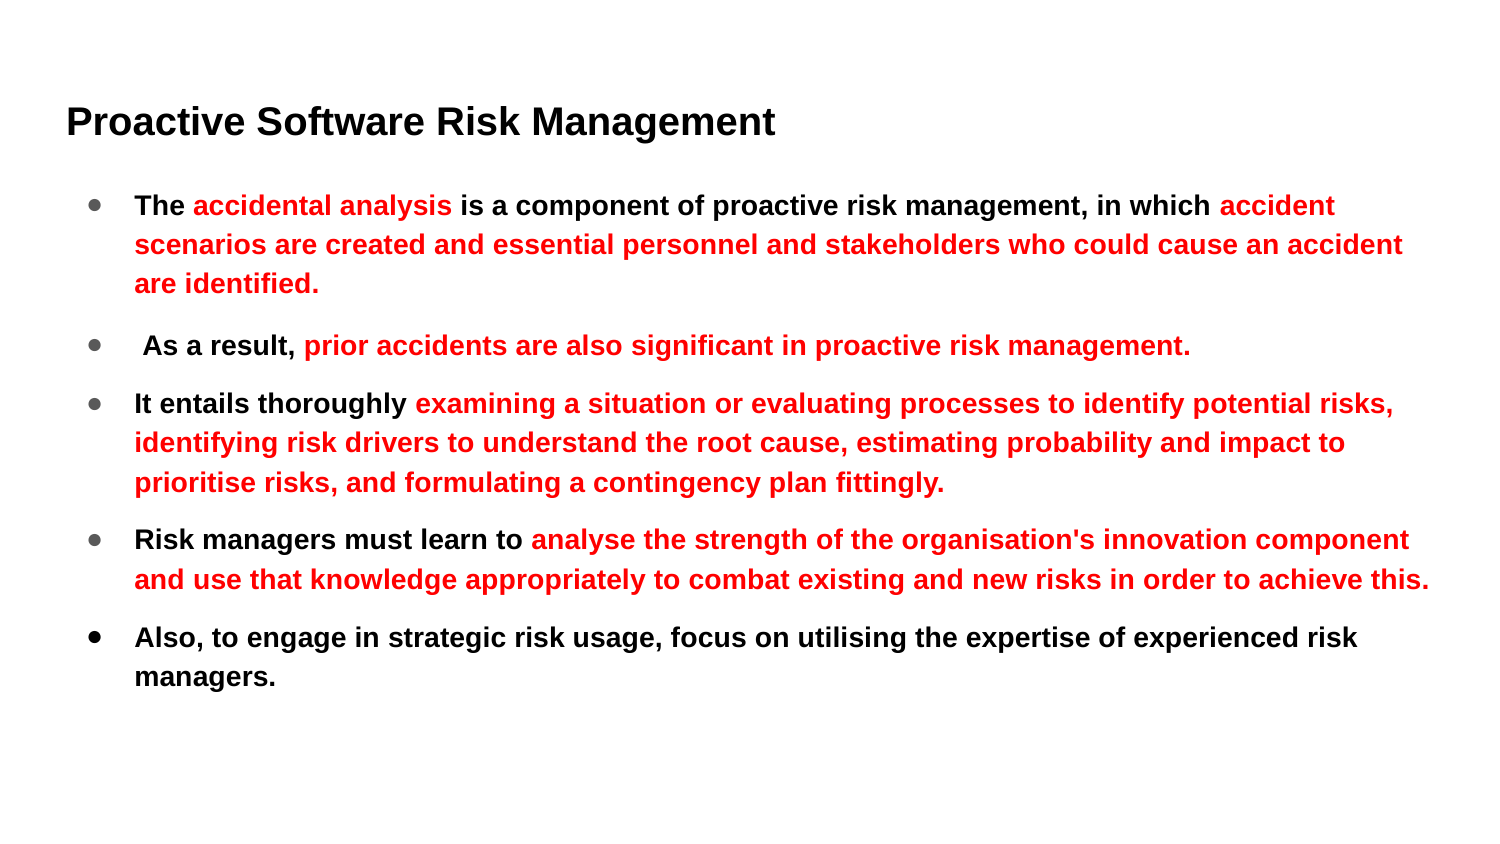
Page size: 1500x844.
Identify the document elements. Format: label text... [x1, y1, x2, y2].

title Proactive Software Risk Management [51, 72, 1449, 166]
list The accidental analysis is a component of proactive risk management, in which accident scenarios are created and essential personnel and stakeholders who could cause an accident are identified. As a result, prior accidents are also significant in proactive risk management. It entails thoroughly examining a situation or evaluating processes to identify potential risks, identifying risk drivers to understand the root cause, estimating probability and impact to prioritise risks, and formulating a contingency plan fittingly. Risk managers must learn to analyse the strength of the organisation's innovation component and use that knowledge appropriately to combat existing and new risks in order to achieve this. Also, to engage in strategic risk usage, focus on utilising the expertise of experienced risk managers. [51, 166, 1449, 750]
